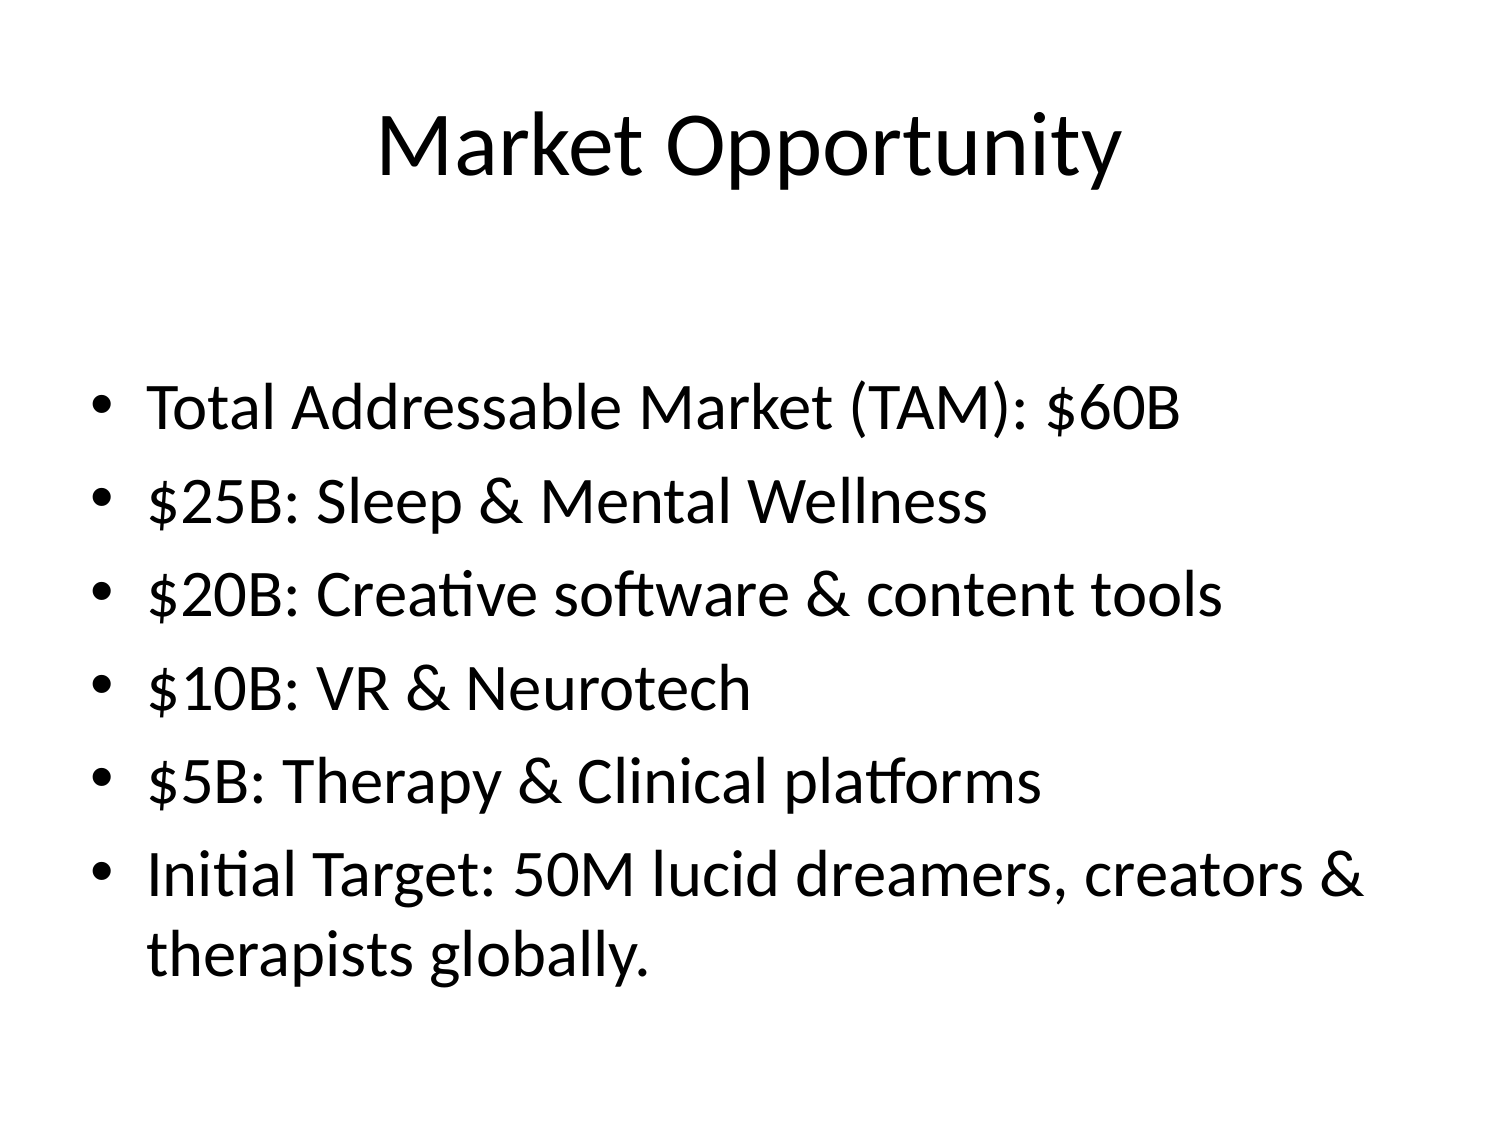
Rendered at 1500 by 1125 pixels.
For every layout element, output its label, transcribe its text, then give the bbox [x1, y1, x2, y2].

list Total Addressable Market (TAM): $60B $25B: Sleep & Mental Wellness $20B: Creative software & content tools $10B: VR & Neurotech $5B: Therapy & Clinical platforms Initial Target: 50M lucid dreamers, creators & therapists globally. [75, 262, 1425, 1005]
title Market Opportunity [75, 45, 1425, 233]
